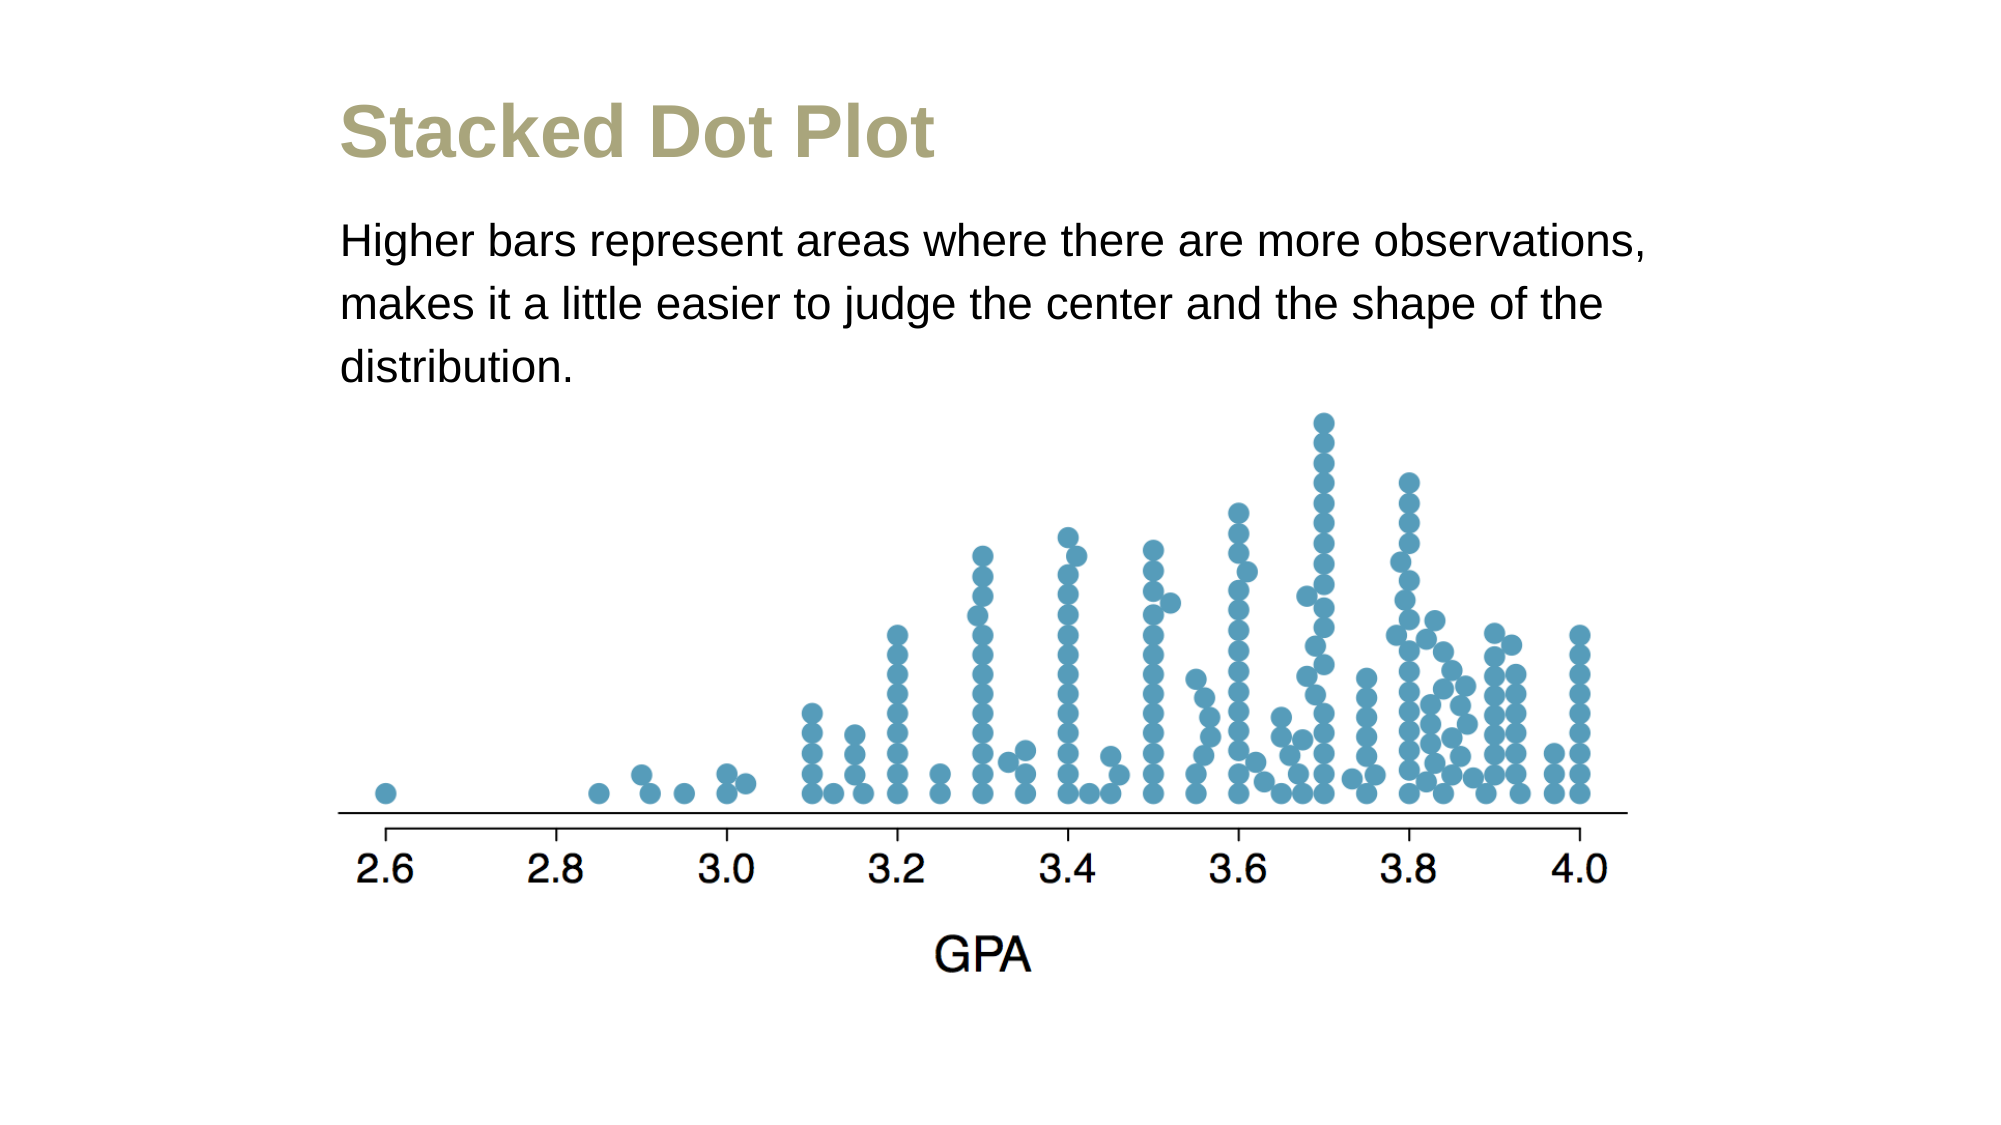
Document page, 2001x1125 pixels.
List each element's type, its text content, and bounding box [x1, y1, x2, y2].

list Higher bars represent areas where there are more observations, makes it a little easier to judge the center and the shape of the distribution. [324, 187, 1663, 1015]
title Stacked Dot Plot [324, 0, 1675, 188]
picture [324, 405, 1632, 983]
